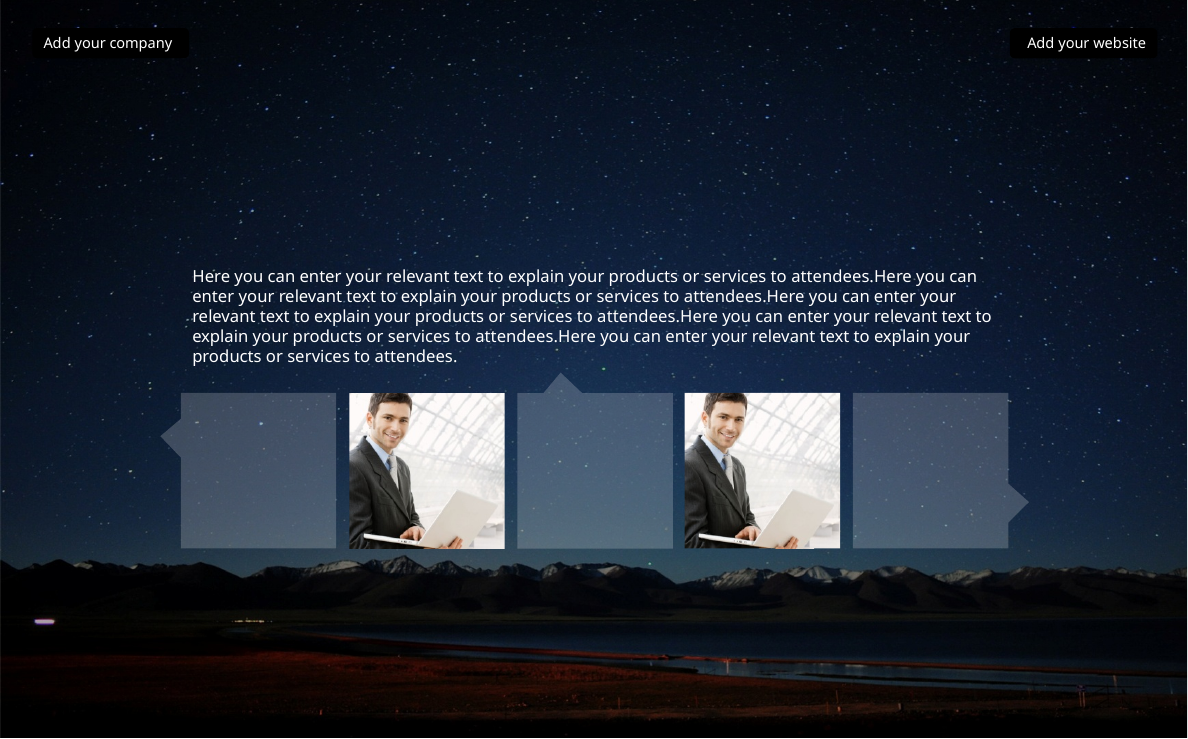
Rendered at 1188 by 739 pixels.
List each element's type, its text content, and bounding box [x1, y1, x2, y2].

text_box Here you can enter your relevant text to explain your products or services to attendees.Here you can enter your relevant text to explain your products or services to attendees.Here you can enter your relevant text to explain your products or services to attendees.Here you can enter your relevant text to explain your products or services to attendees.Here you can enter your relevant text to explain your products or services to attendees. [182, 261, 1010, 371]
text_box [349, 393, 505, 549]
picture [0, 0, 1188, 738]
text_box Add your company [32, 28, 190, 59]
text_box [684, 392, 841, 570]
text_box [160, 392, 337, 549]
text_box Add your website [1009, 28, 1158, 59]
text_box [852, 392, 1029, 549]
text_box [517, 372, 673, 549]
